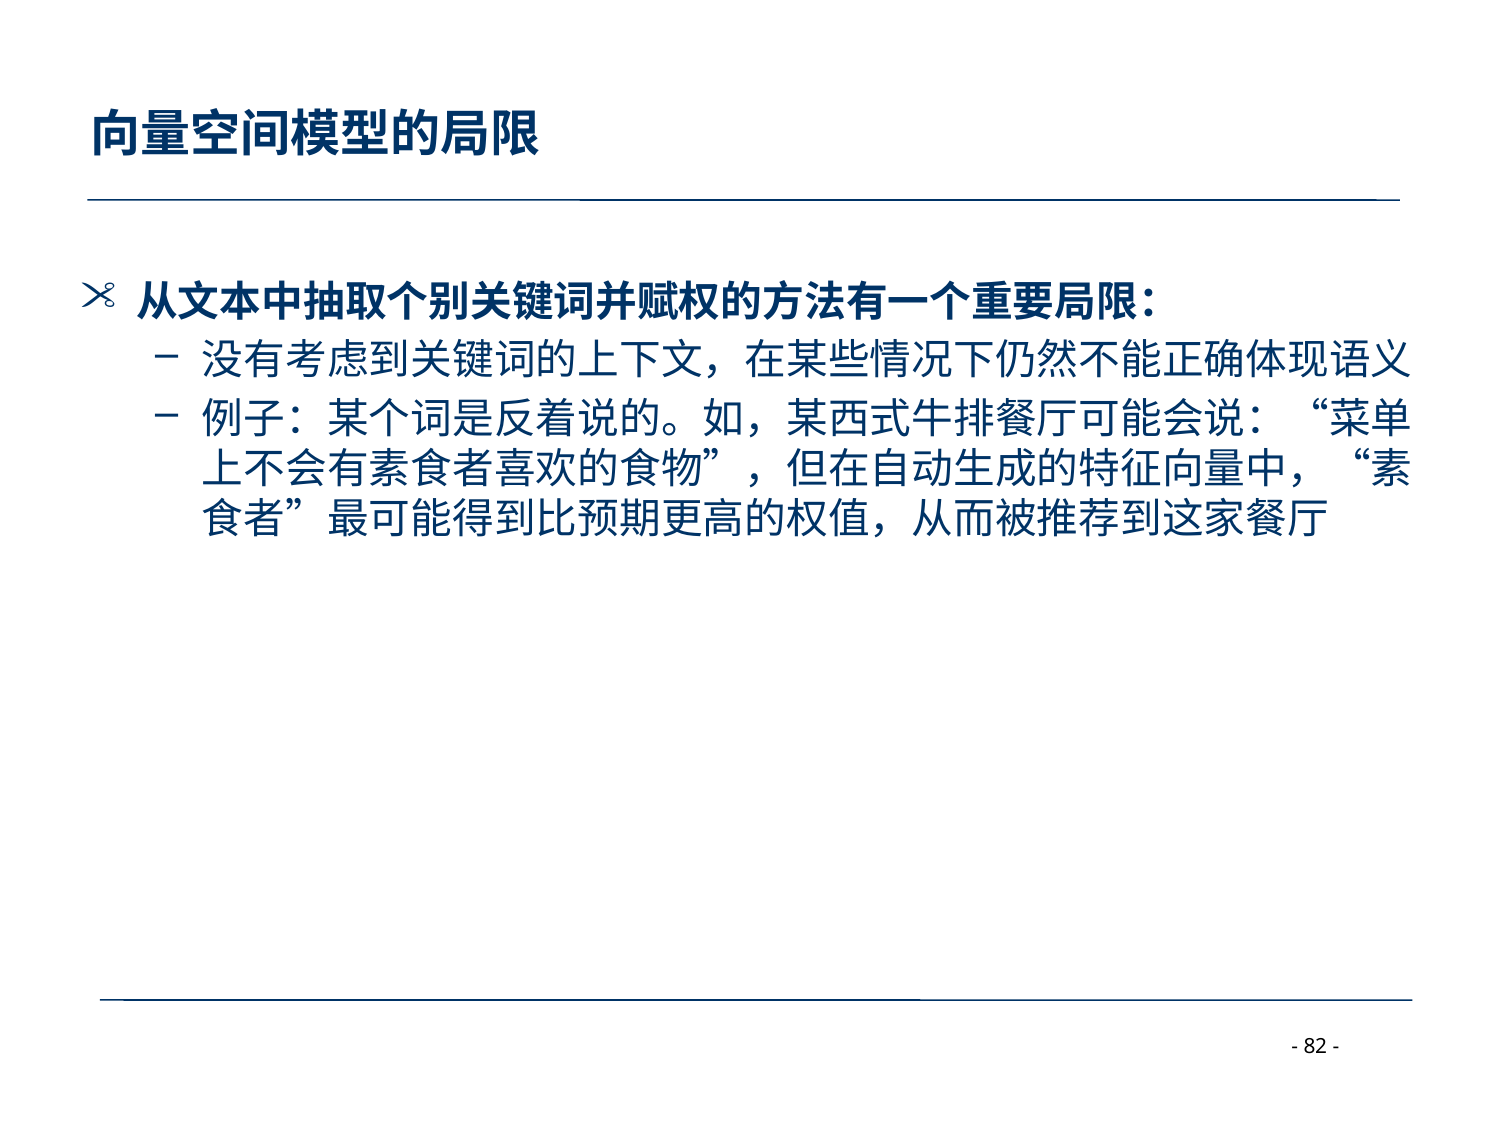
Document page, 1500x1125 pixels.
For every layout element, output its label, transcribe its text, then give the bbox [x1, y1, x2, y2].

list 从文本中抽取个别关键词并赋权的方法有一个重要局限： 没有考虑到关键词的上下文，在某些情况下仍然不能正确体现语义 例子：某个词是反着说的。如，某西式牛排餐厅可能会说：“菜单上不会有素食者喜欢的食物”，但在自动生成的特征向量中，“素食者”最可能得到比预期更高的权值，从而被推荐到这家餐厅 [64, 266, 1448, 1037]
title 向量空间模型的局限 [74, 37, 1426, 226]
